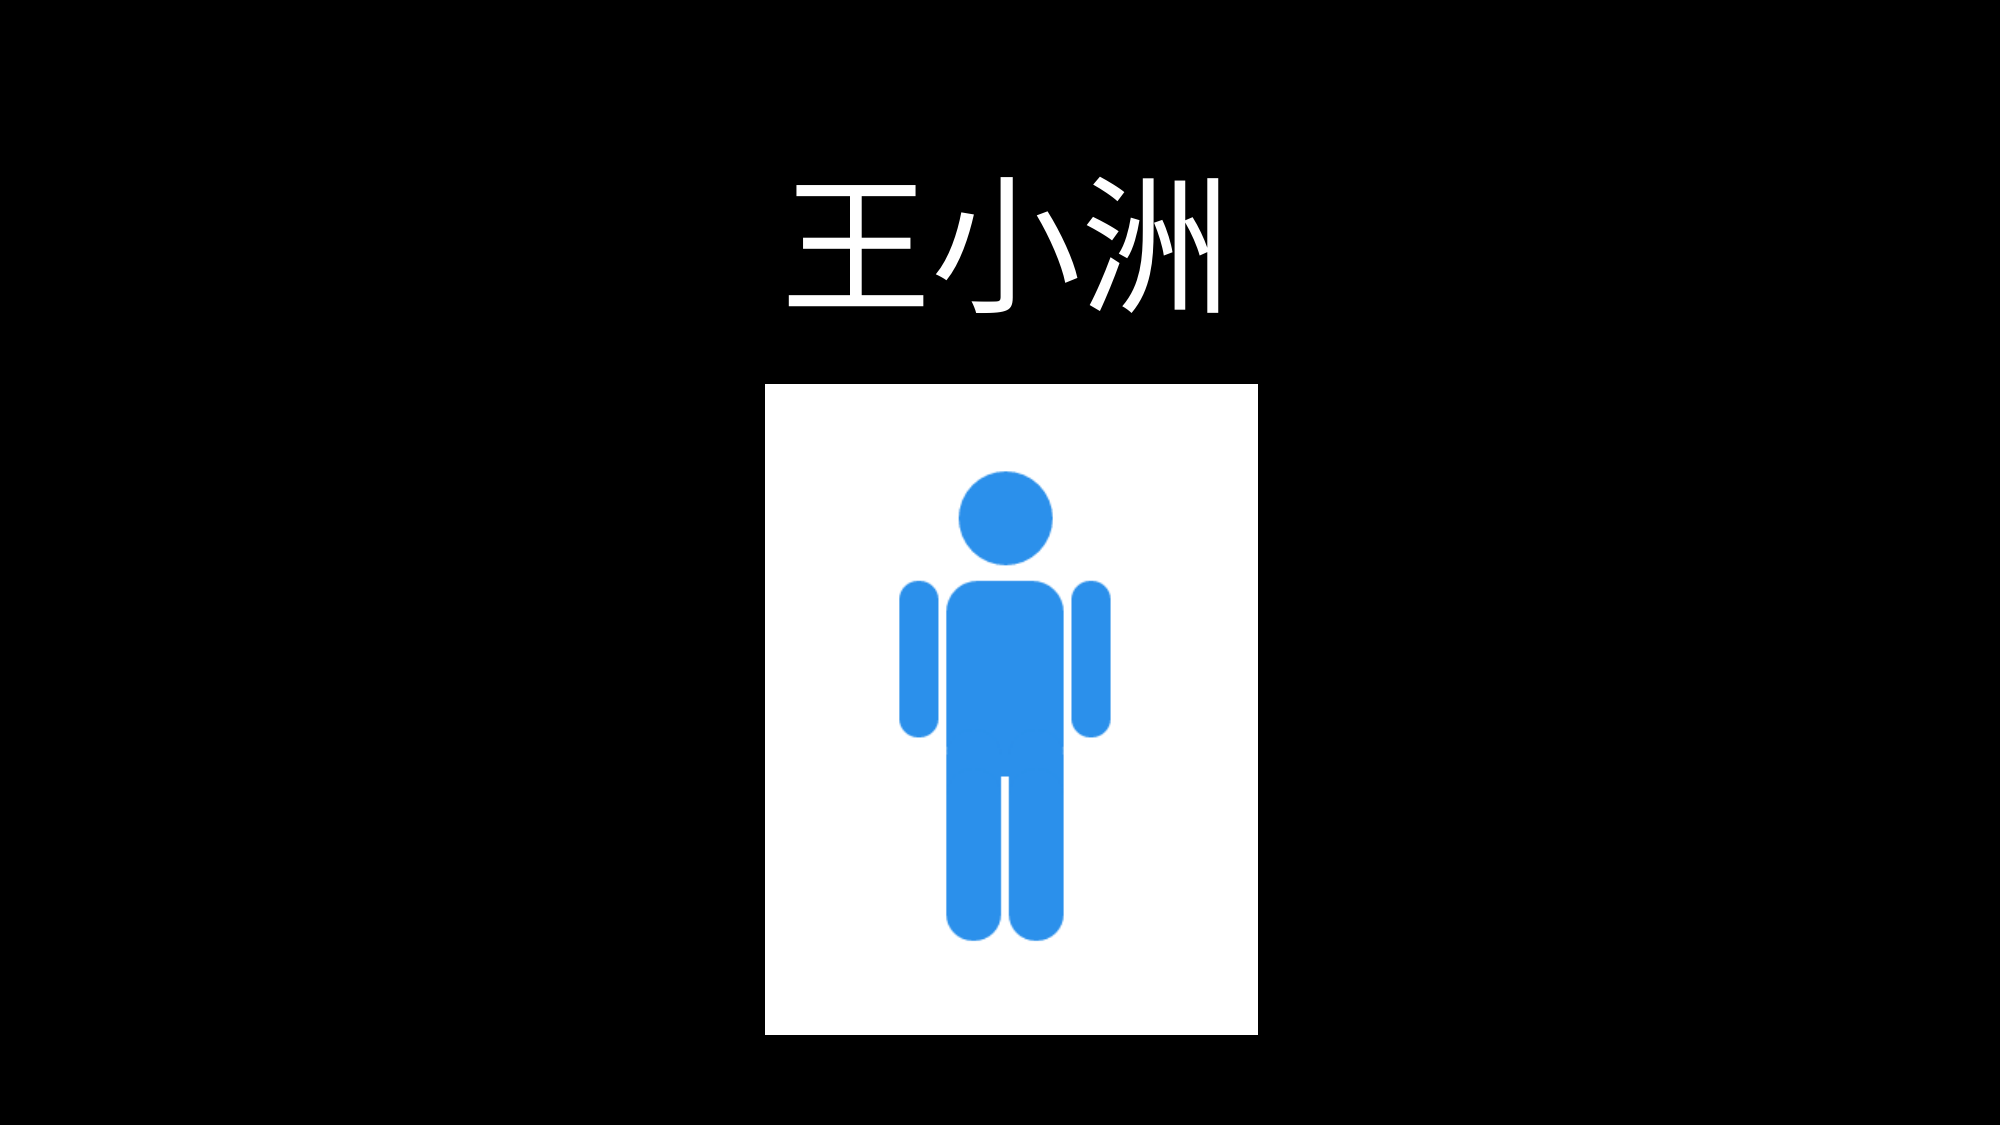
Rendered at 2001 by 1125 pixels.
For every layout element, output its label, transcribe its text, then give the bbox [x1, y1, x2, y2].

text_box 王小洲 [170, 144, 1843, 339]
picture [764, 384, 1258, 1035]
